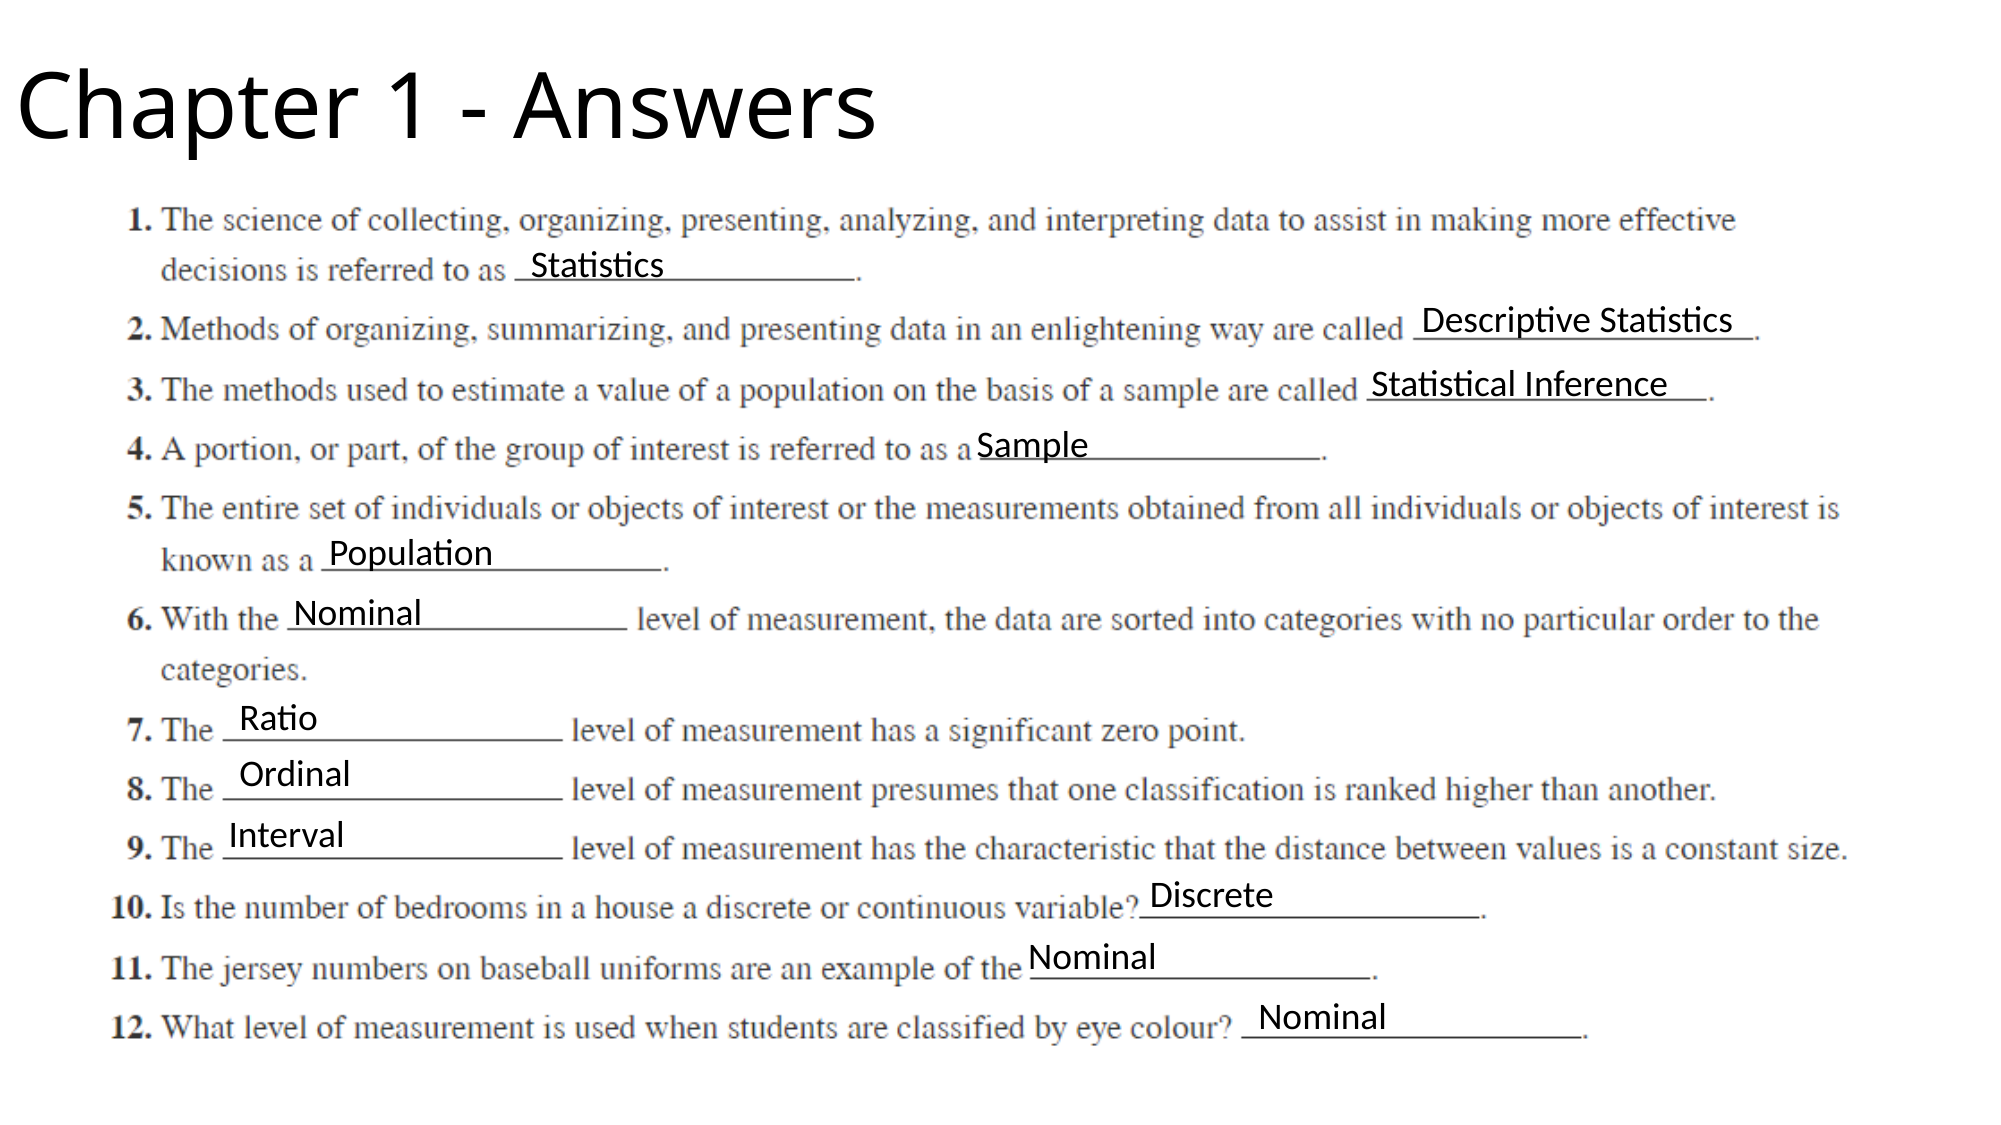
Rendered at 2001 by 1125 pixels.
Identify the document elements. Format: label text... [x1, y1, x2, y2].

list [96, 179, 1904, 1080]
title Chapter 1 - Answers [0, 0, 1725, 218]
